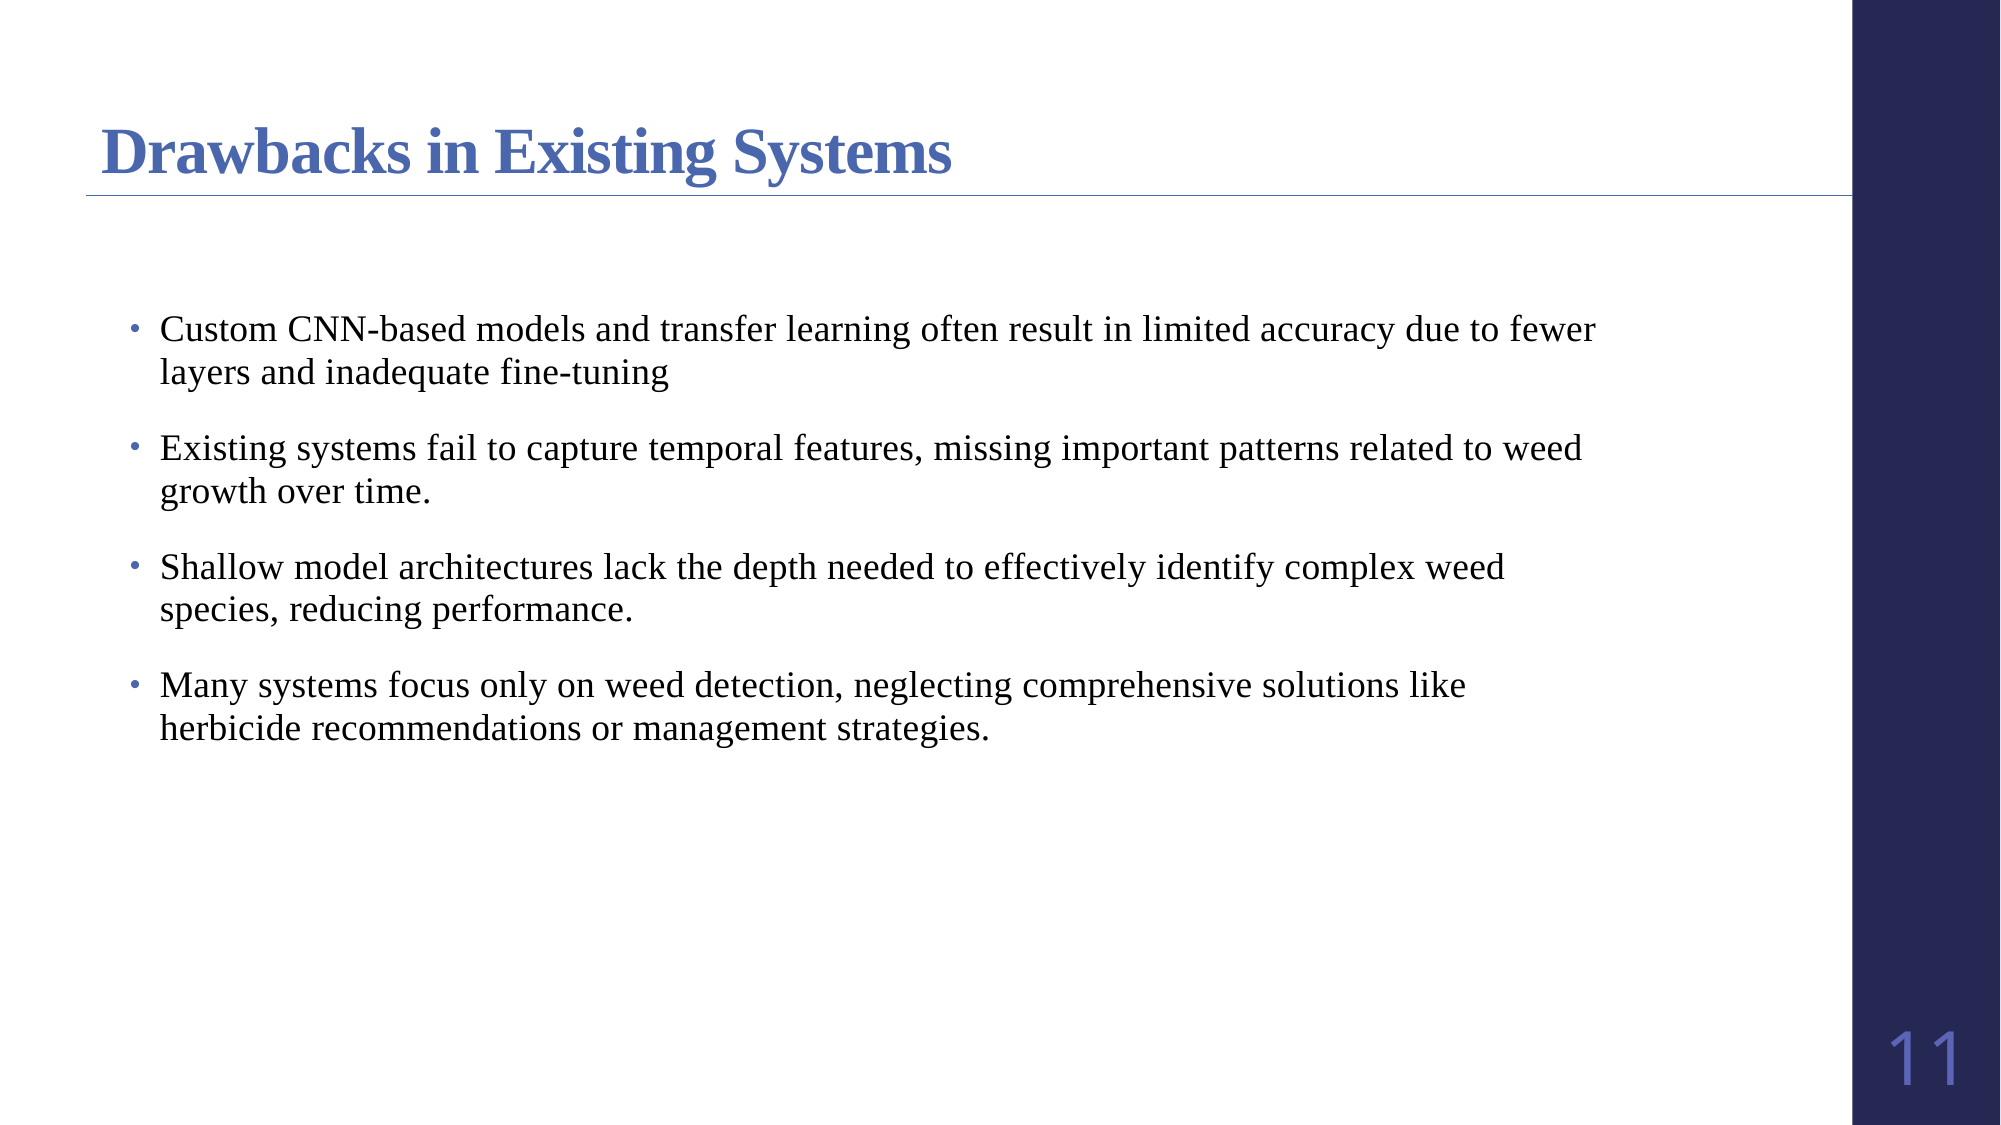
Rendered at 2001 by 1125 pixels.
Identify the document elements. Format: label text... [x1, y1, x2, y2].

list Custom CNN-based models and transfer learning often result in limited accuracy due to fewer layers and inadequate fine-tuning Existing systems fail to capture temporal features, missing important patterns related to weed growth over time. Shallow model architectures lack the depth needed to effectively identify complex weed species, reducing performance. Many systems focus only on weed detection, neglecting comprehensive solutions like herbicide recommendations or management strategies. [114, 299, 1617, 1014]
slide_number 11 [1852, 1012, 2000, 1110]
title Drawbacks in Existing Systems [86, 56, 1015, 195]
